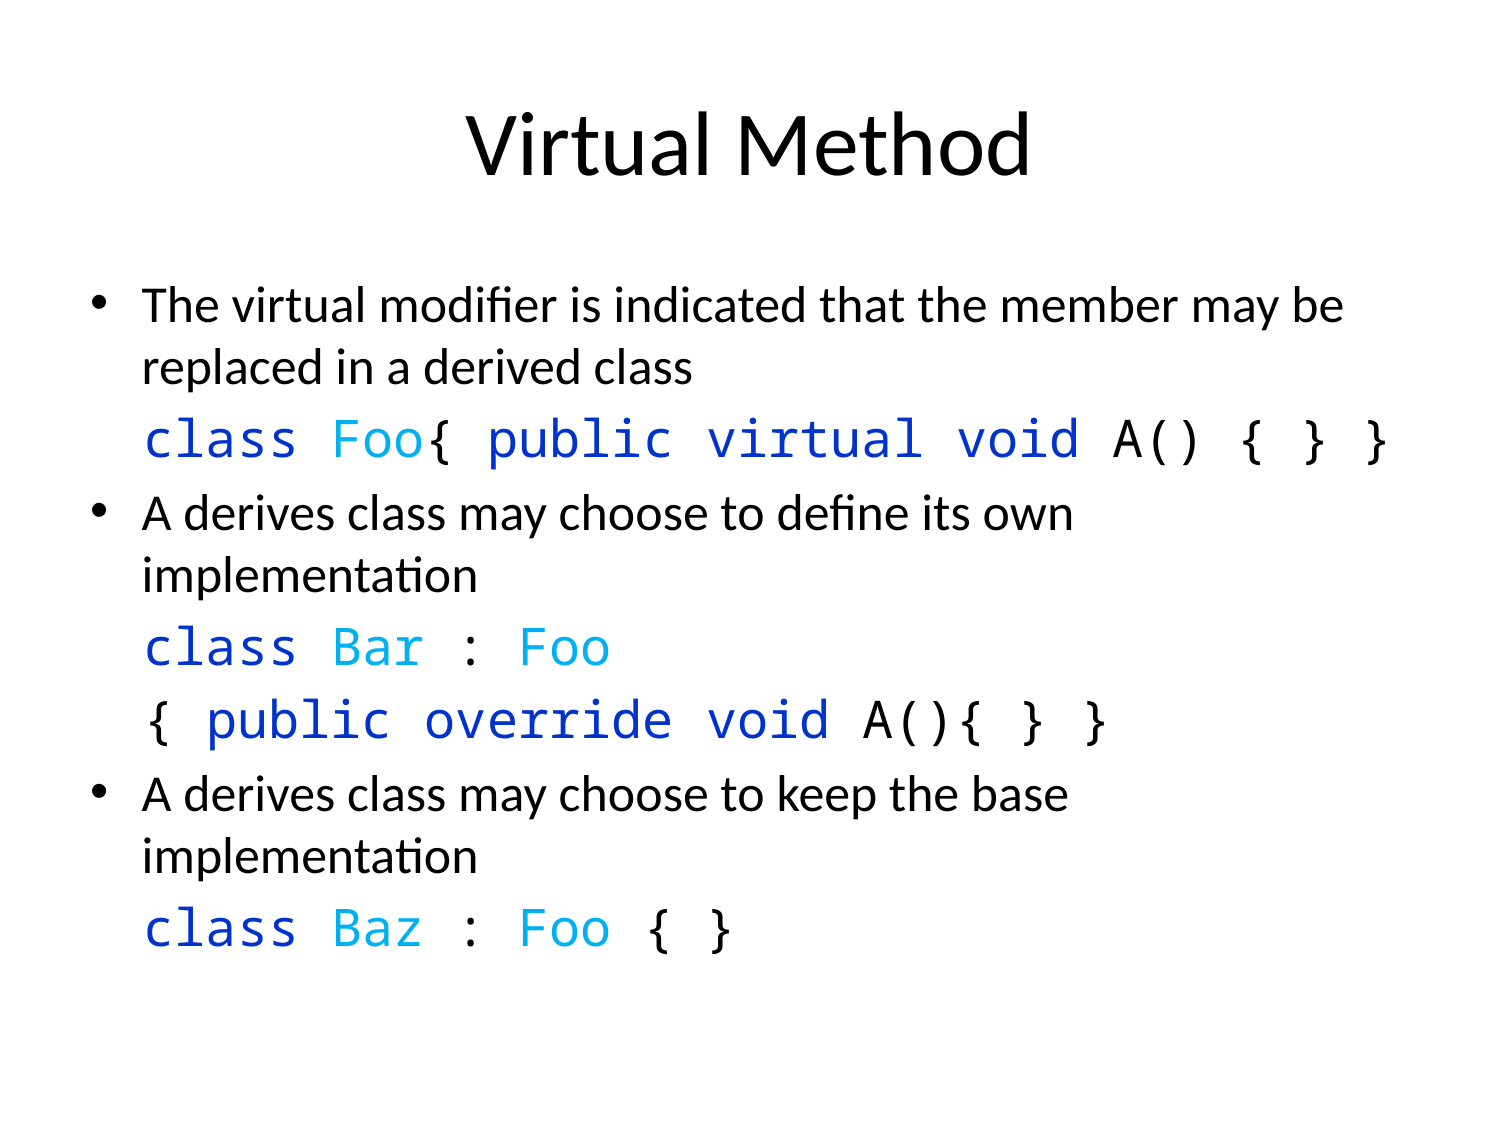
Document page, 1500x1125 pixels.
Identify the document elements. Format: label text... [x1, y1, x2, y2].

list The virtual modifier is indicated that the member may be replaced in a derived class class Foo{ public virtual void A() { } } A derives class may choose to define its own implementation class Bar : Foo { public override void A(){ } } A derives class may choose to keep the base implementation class Baz : Foo { } [75, 262, 1425, 1005]
title Virtual Method [75, 45, 1425, 233]
